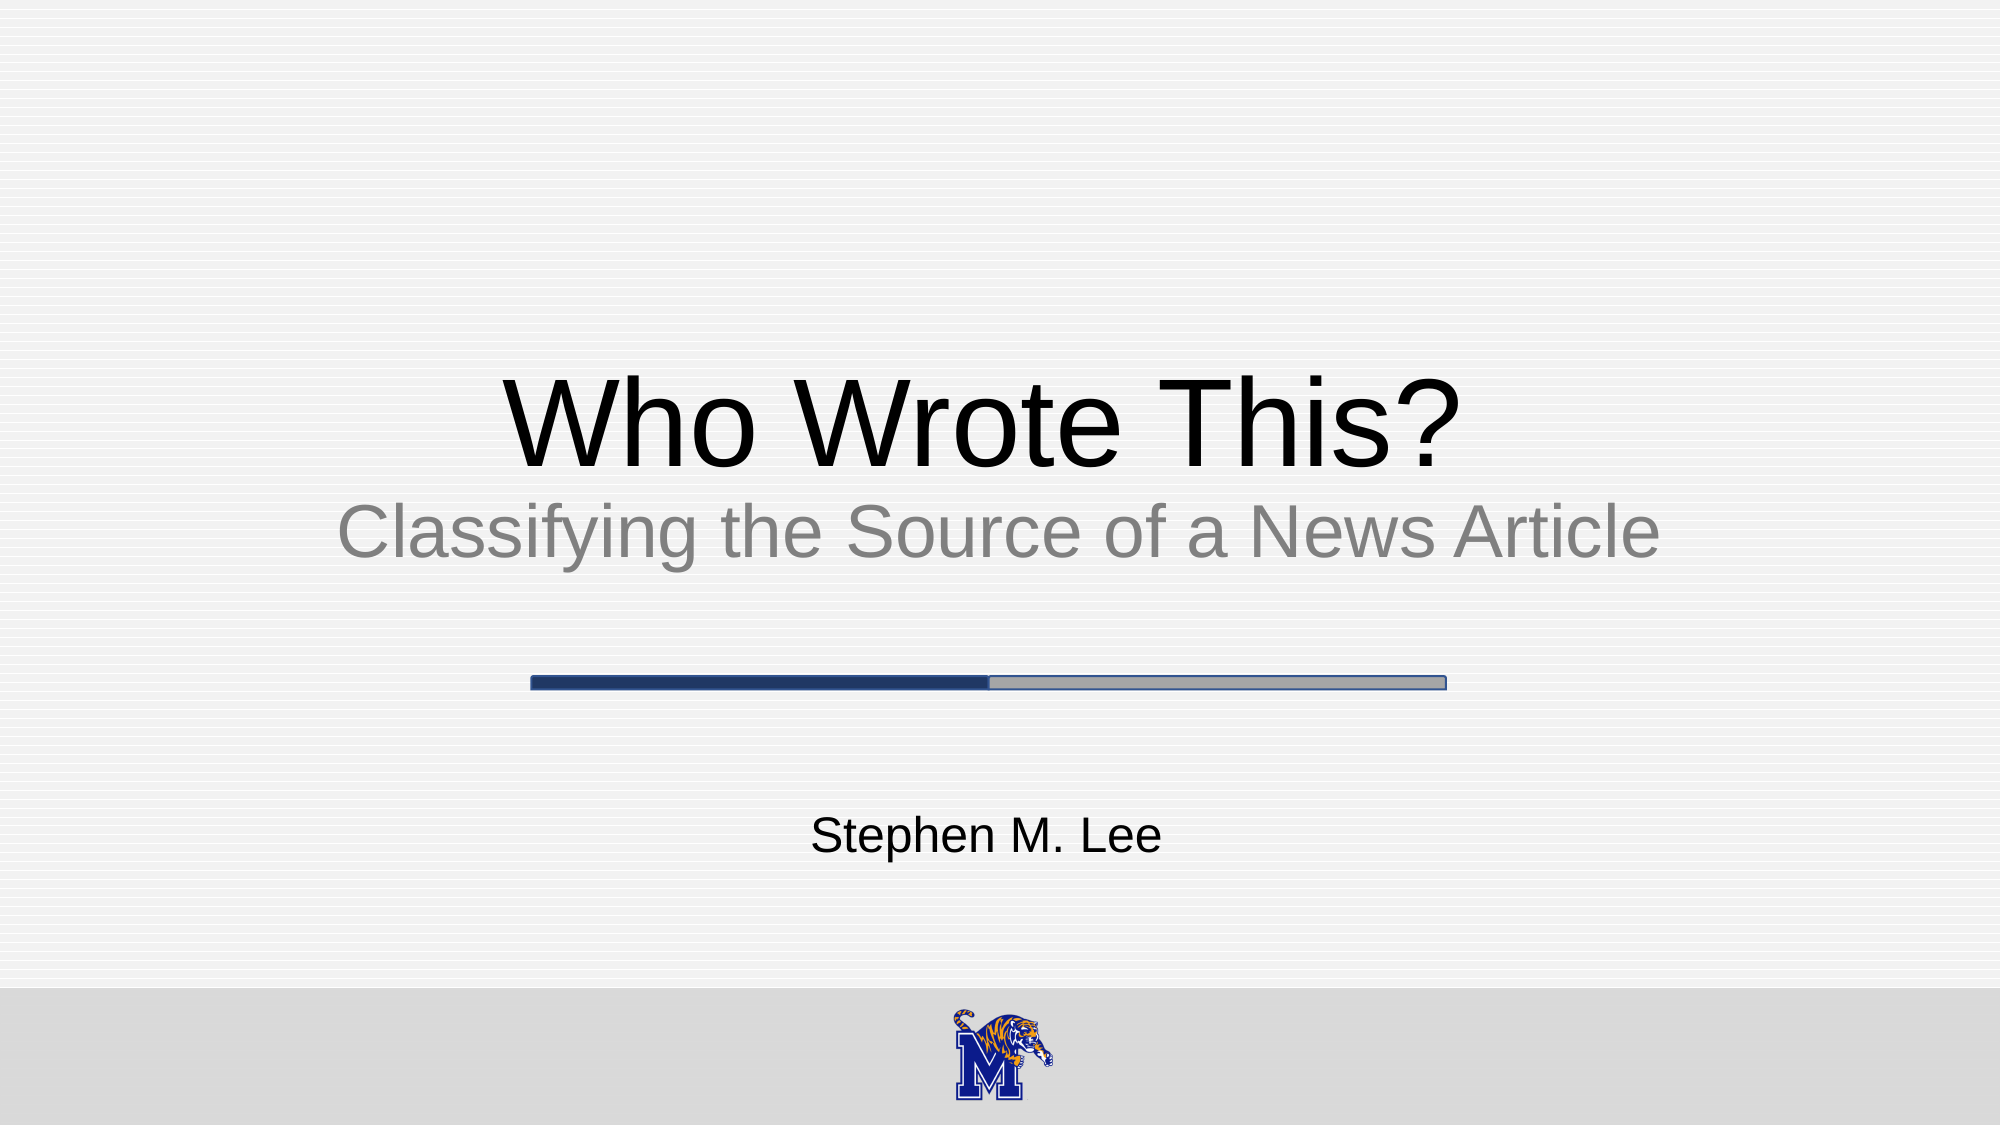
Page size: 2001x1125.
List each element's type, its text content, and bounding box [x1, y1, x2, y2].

text_box [530, 675, 988, 691]
title Who Wrote This? Classifying the Source of a News Article [249, 264, 1750, 582]
subtitle Stephen M. Lee [236, 689, 1737, 871]
text_box [987, 675, 1447, 691]
picture [943, 1009, 1057, 1105]
text_box [0, 988, 2000, 1125]
